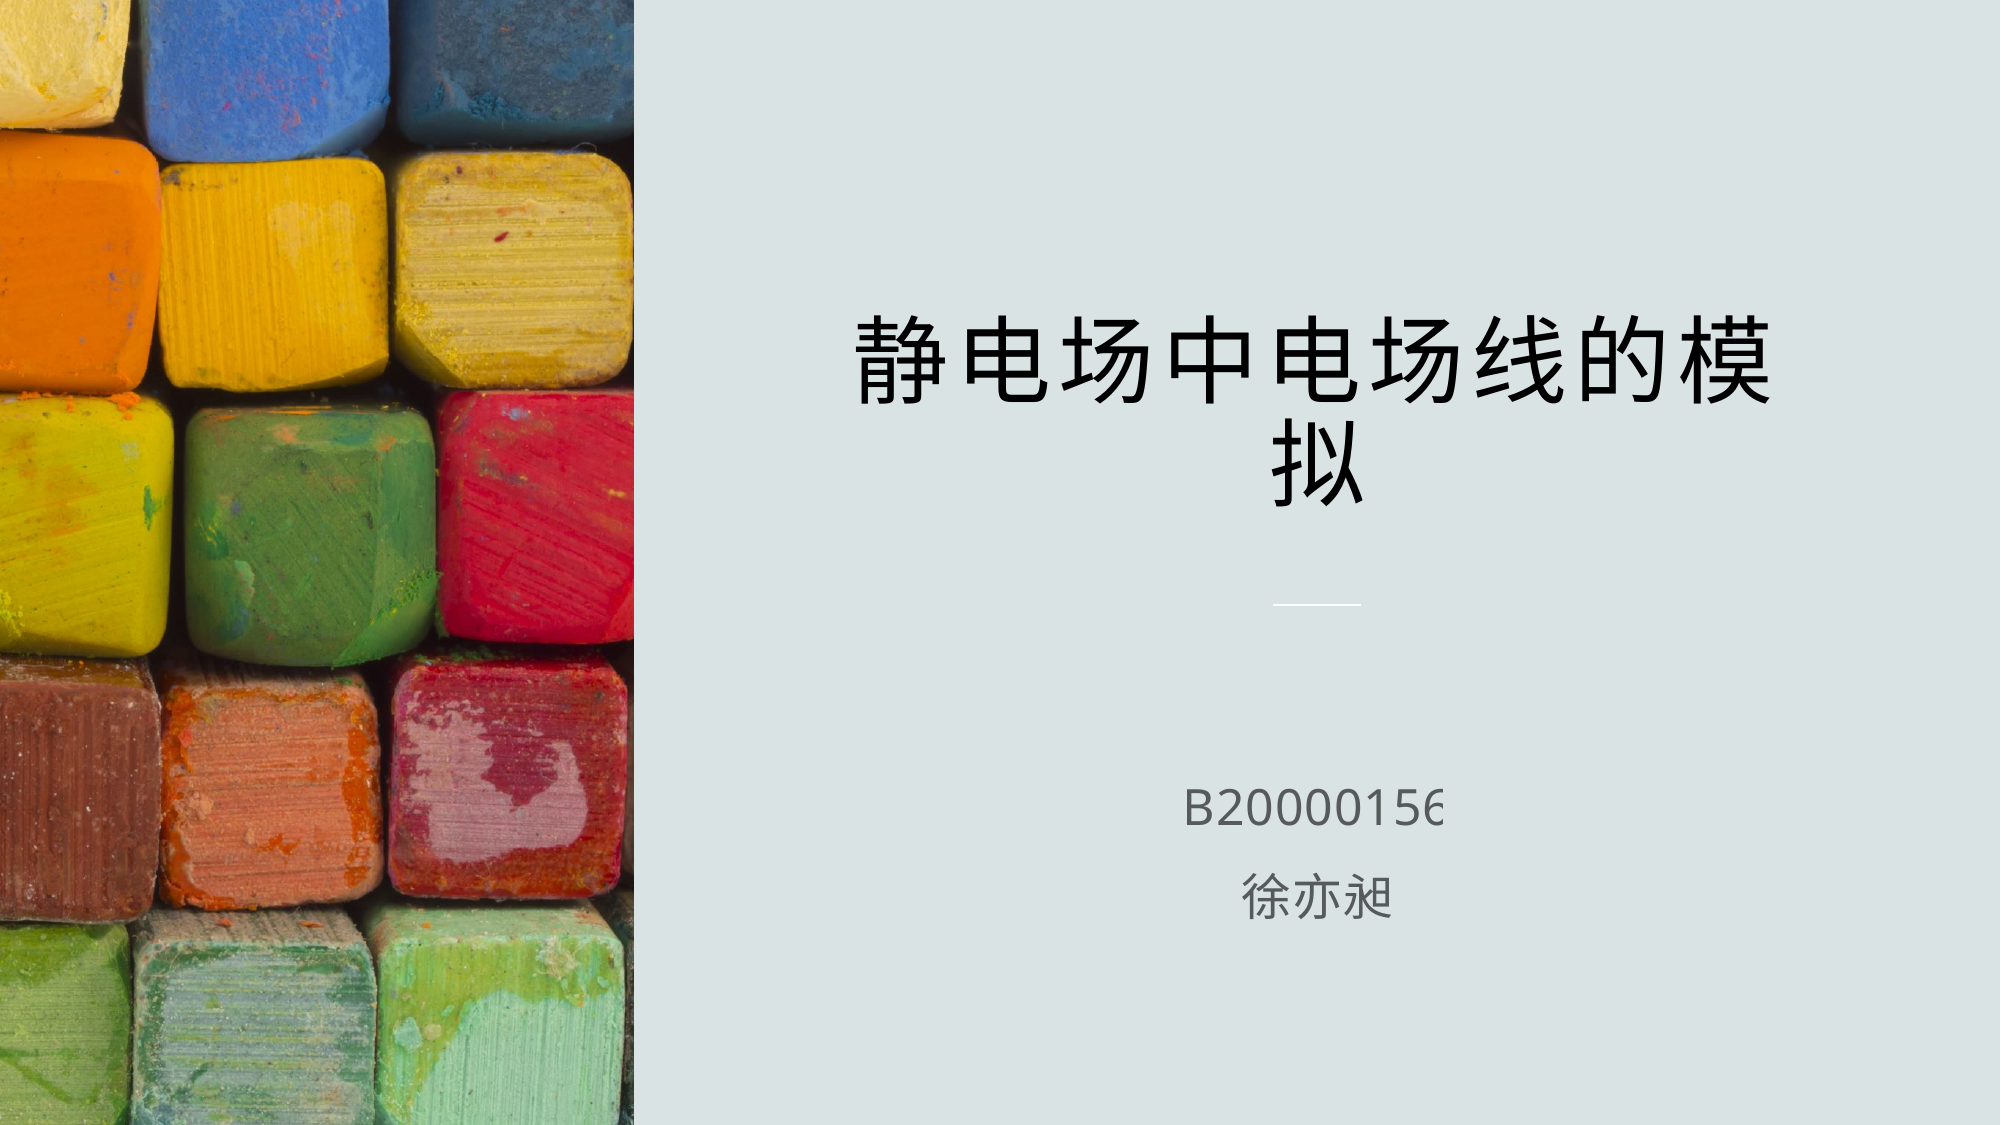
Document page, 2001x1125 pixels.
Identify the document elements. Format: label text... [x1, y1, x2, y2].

picture [0, 0, 635, 1125]
title 静电场中电场线的模拟 [799, 177, 1835, 536]
text_box [635, 0, 2000, 1125]
subtitle B20000156 徐亦昶 [799, 667, 1835, 948]
